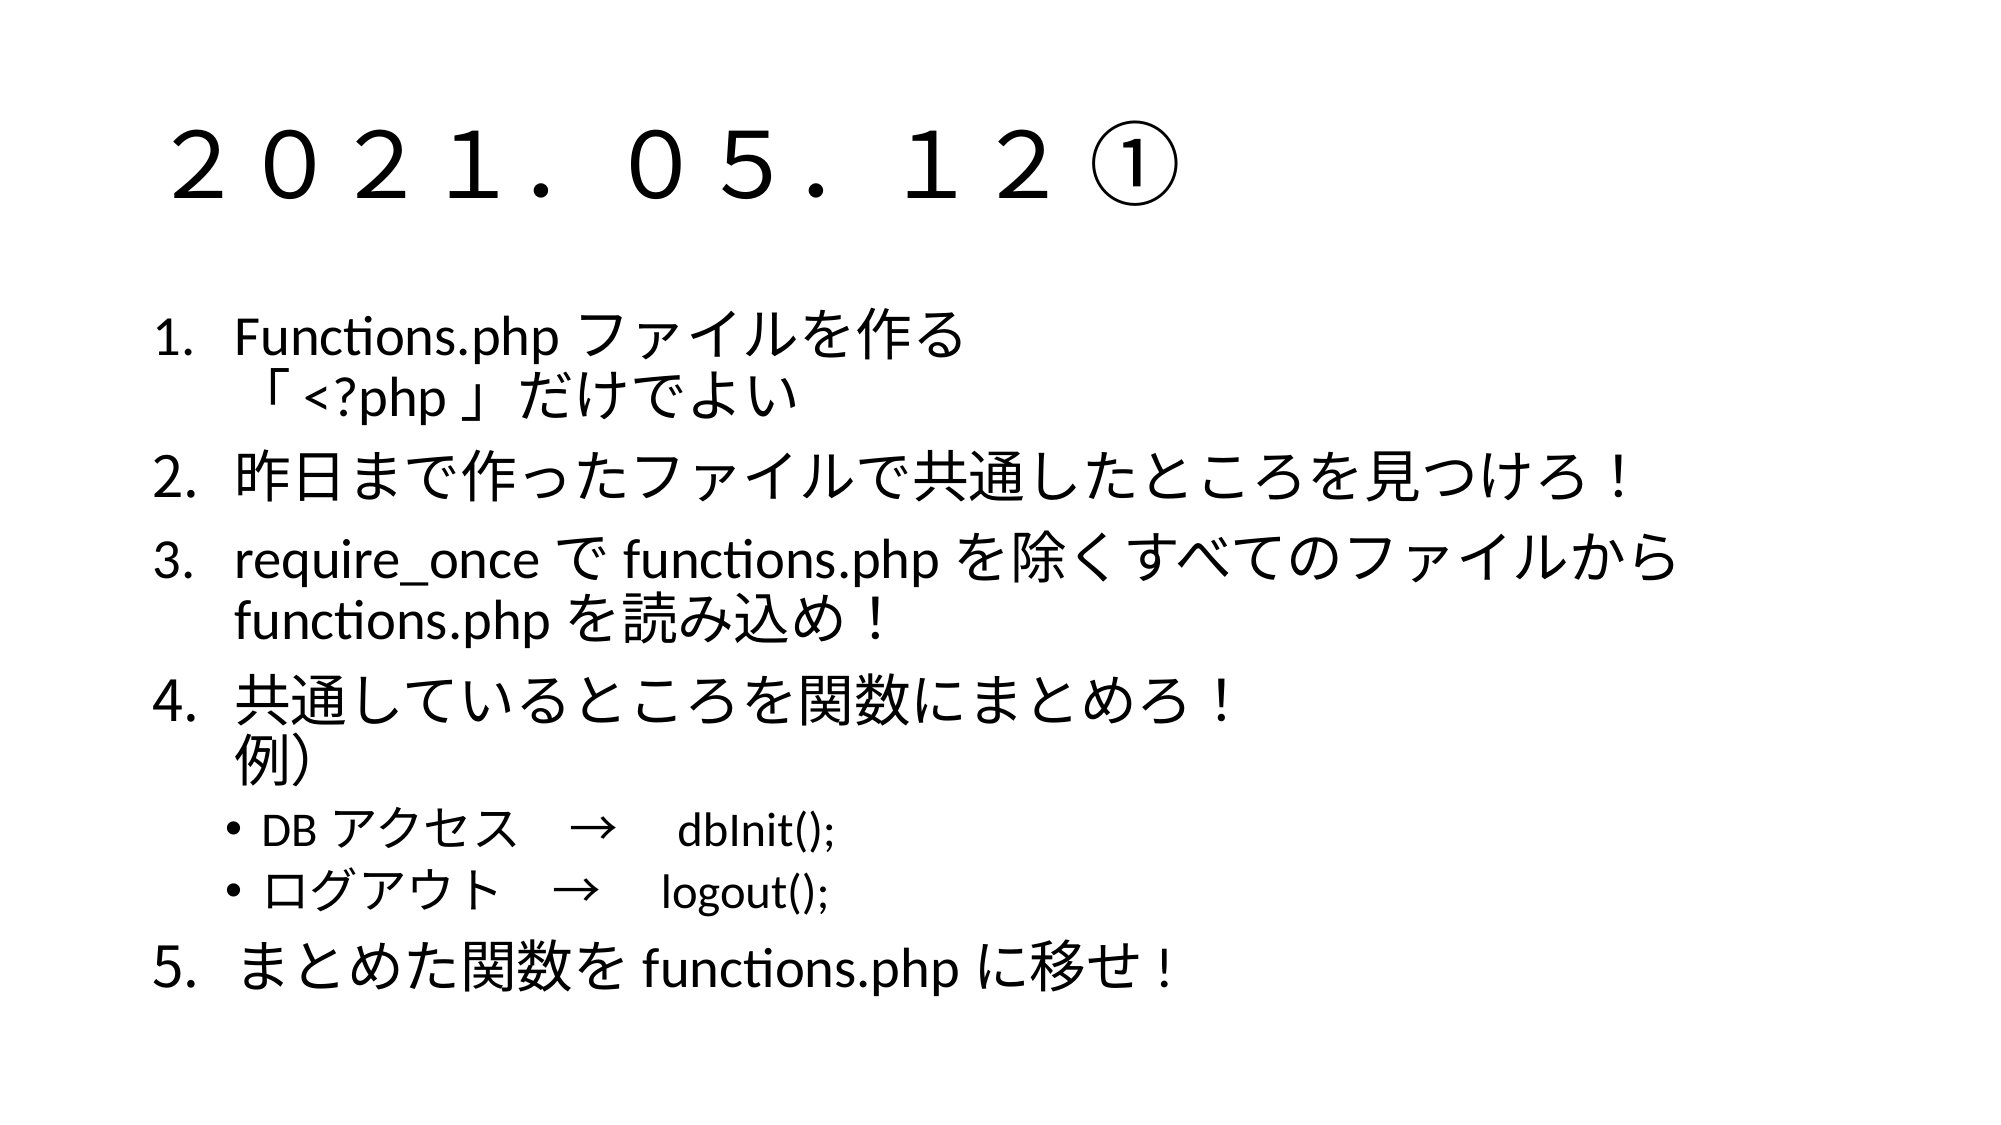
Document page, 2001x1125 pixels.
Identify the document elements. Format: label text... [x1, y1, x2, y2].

title ２０２１．０５．１２ ① [137, 59, 1863, 278]
list Functions.phpファイルを作る 「<?php」だけでよい 昨日まで作ったファイルで共通したところを見つけろ！ require_onceでfunctions.phpを除くすべてのファイルから functions.phpを読み込め！ 共通しているところを関数にまとめろ！ 例） DBアクセス → dbInit(); ログアウト → logout(); まとめた関数をfunctions.phpに移せ! [137, 299, 1863, 1014]
